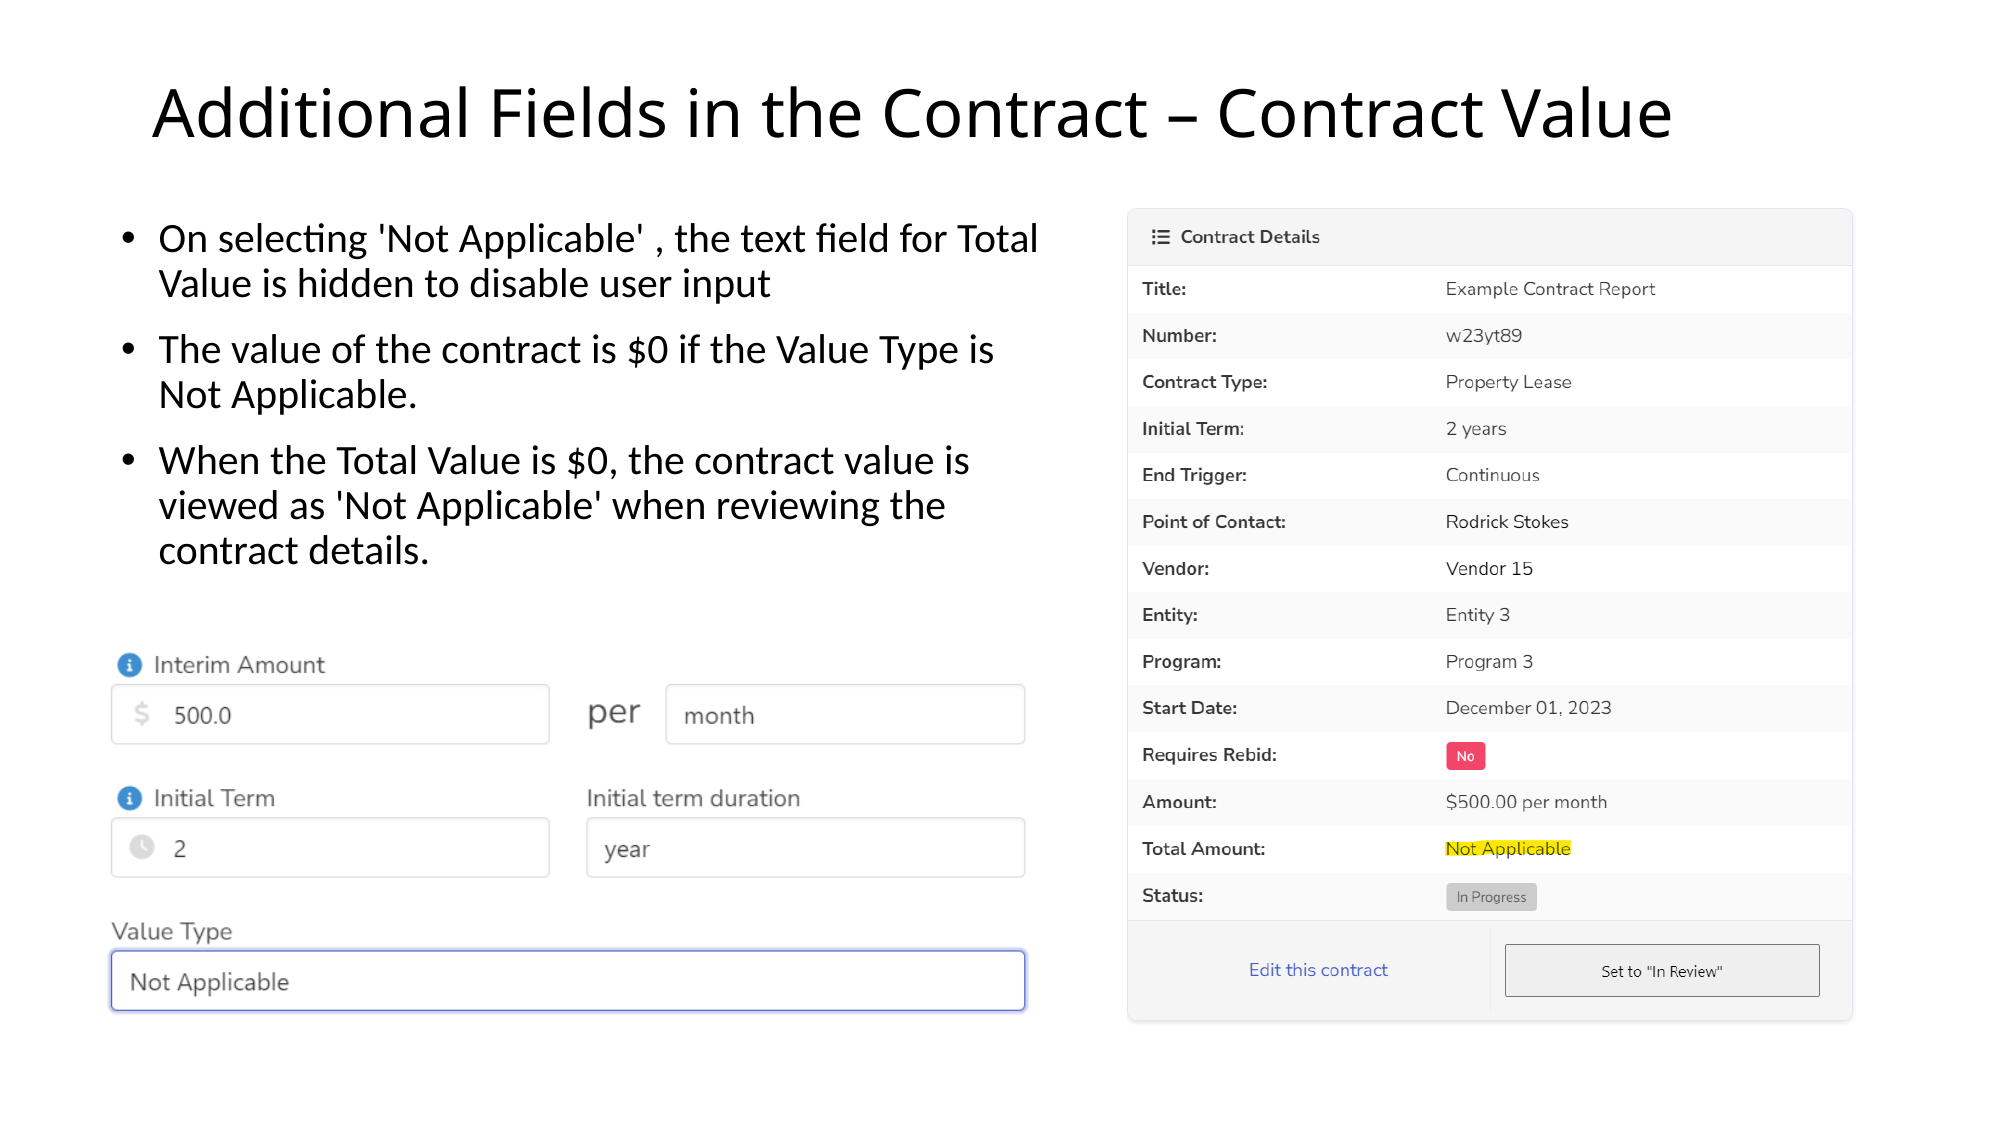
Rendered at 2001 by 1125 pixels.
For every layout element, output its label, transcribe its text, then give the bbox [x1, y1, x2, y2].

picture [1127, 208, 1856, 1025]
picture [94, 644, 1051, 1029]
list On selecting 'Not Applicable' , the text field for Total Value is hidden to disable user input The value of the contract is $0 if the Value Type is Not Applicable. When the Total Value is $0, the contract value is viewed as 'Not Applicable' when reviewing the contract details. [106, 209, 1061, 609]
title Additional Fields in the Contract – Contract Value [137, 59, 1863, 160]
